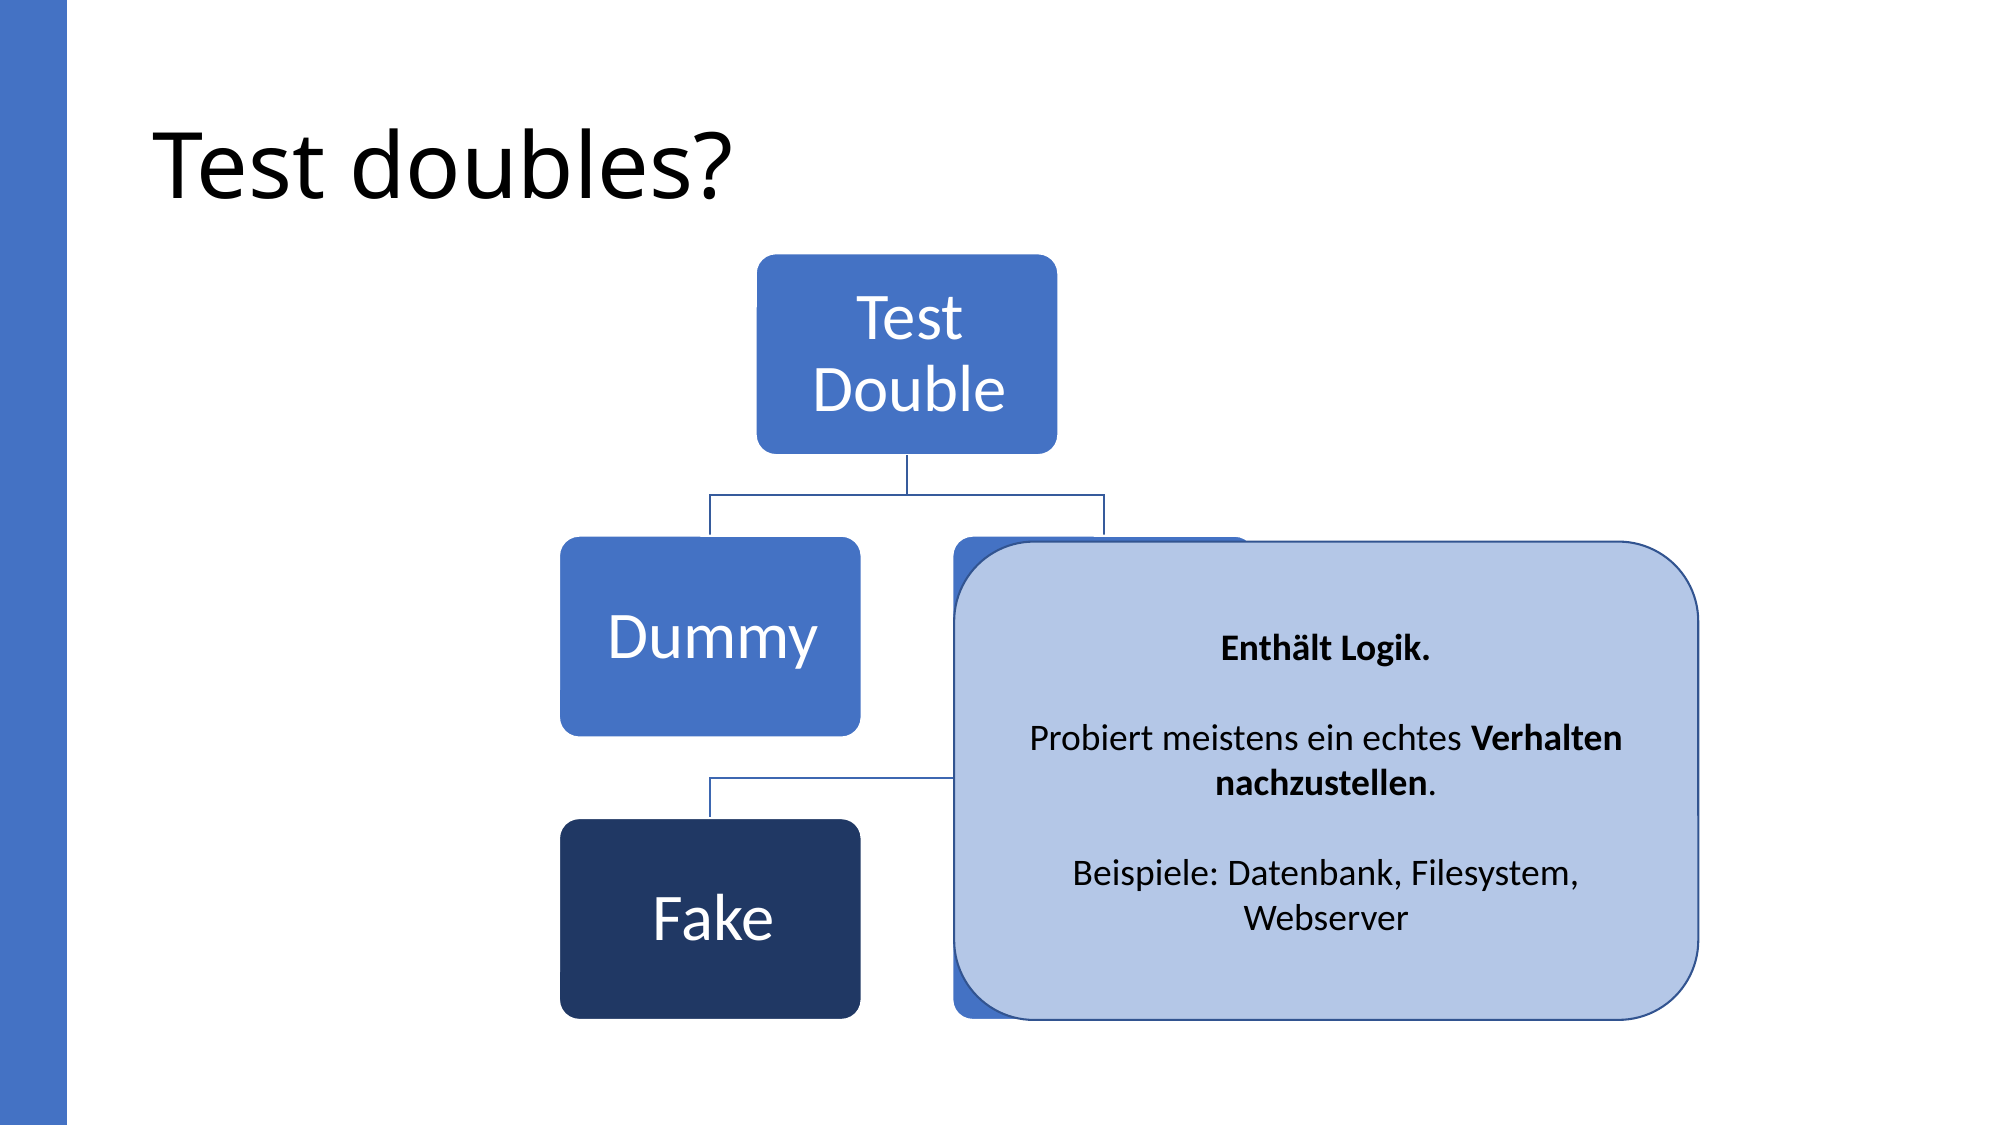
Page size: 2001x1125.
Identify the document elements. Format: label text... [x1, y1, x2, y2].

title Test doubles? [137, 59, 1863, 278]
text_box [318, 253, 1890, 1020]
